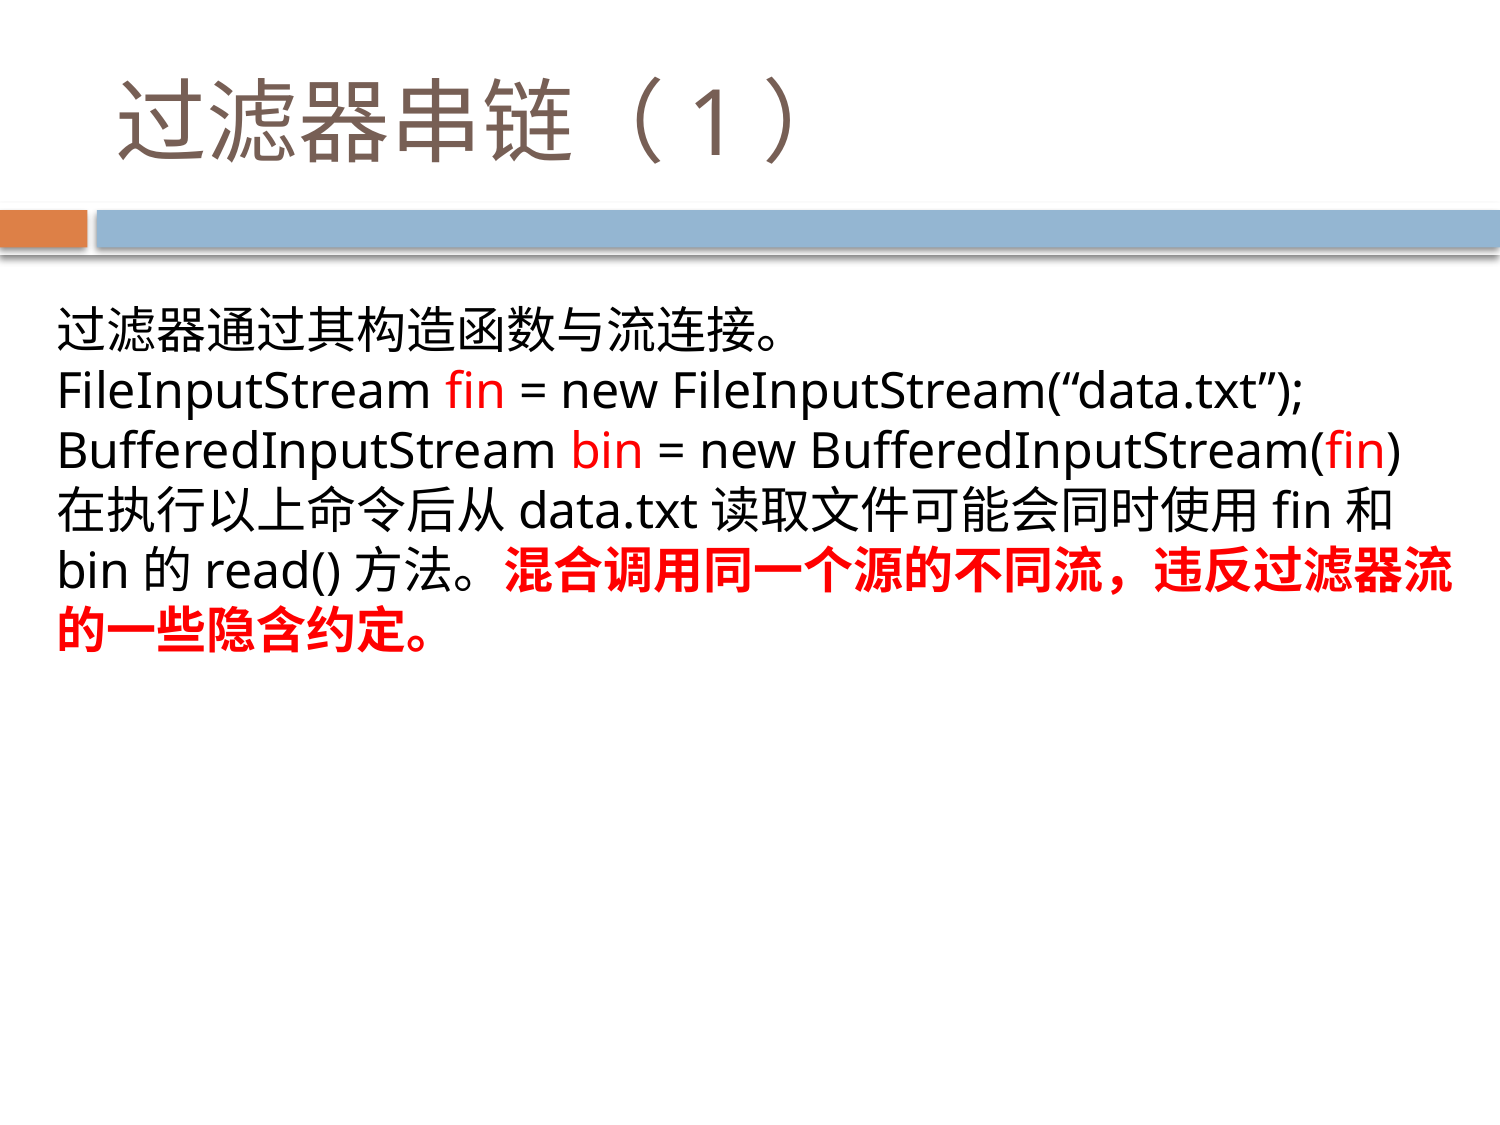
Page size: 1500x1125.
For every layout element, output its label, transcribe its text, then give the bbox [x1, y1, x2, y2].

title 过滤器串链（1） [100, 37, 1438, 200]
text_box 过滤器通过其构造函数与流连接。 FileInputStream fin = new FileInputStream(“data.txt”); BufferedInputStream bin = new BufferedInputStream(fin) 在执行以上命令后从data.txt读取文件可能会同时使用fin和bin的read()方法。混合调用同一个源的不同流，违反过滤器流的一些隐含约定。 [41, 290, 1471, 756]
